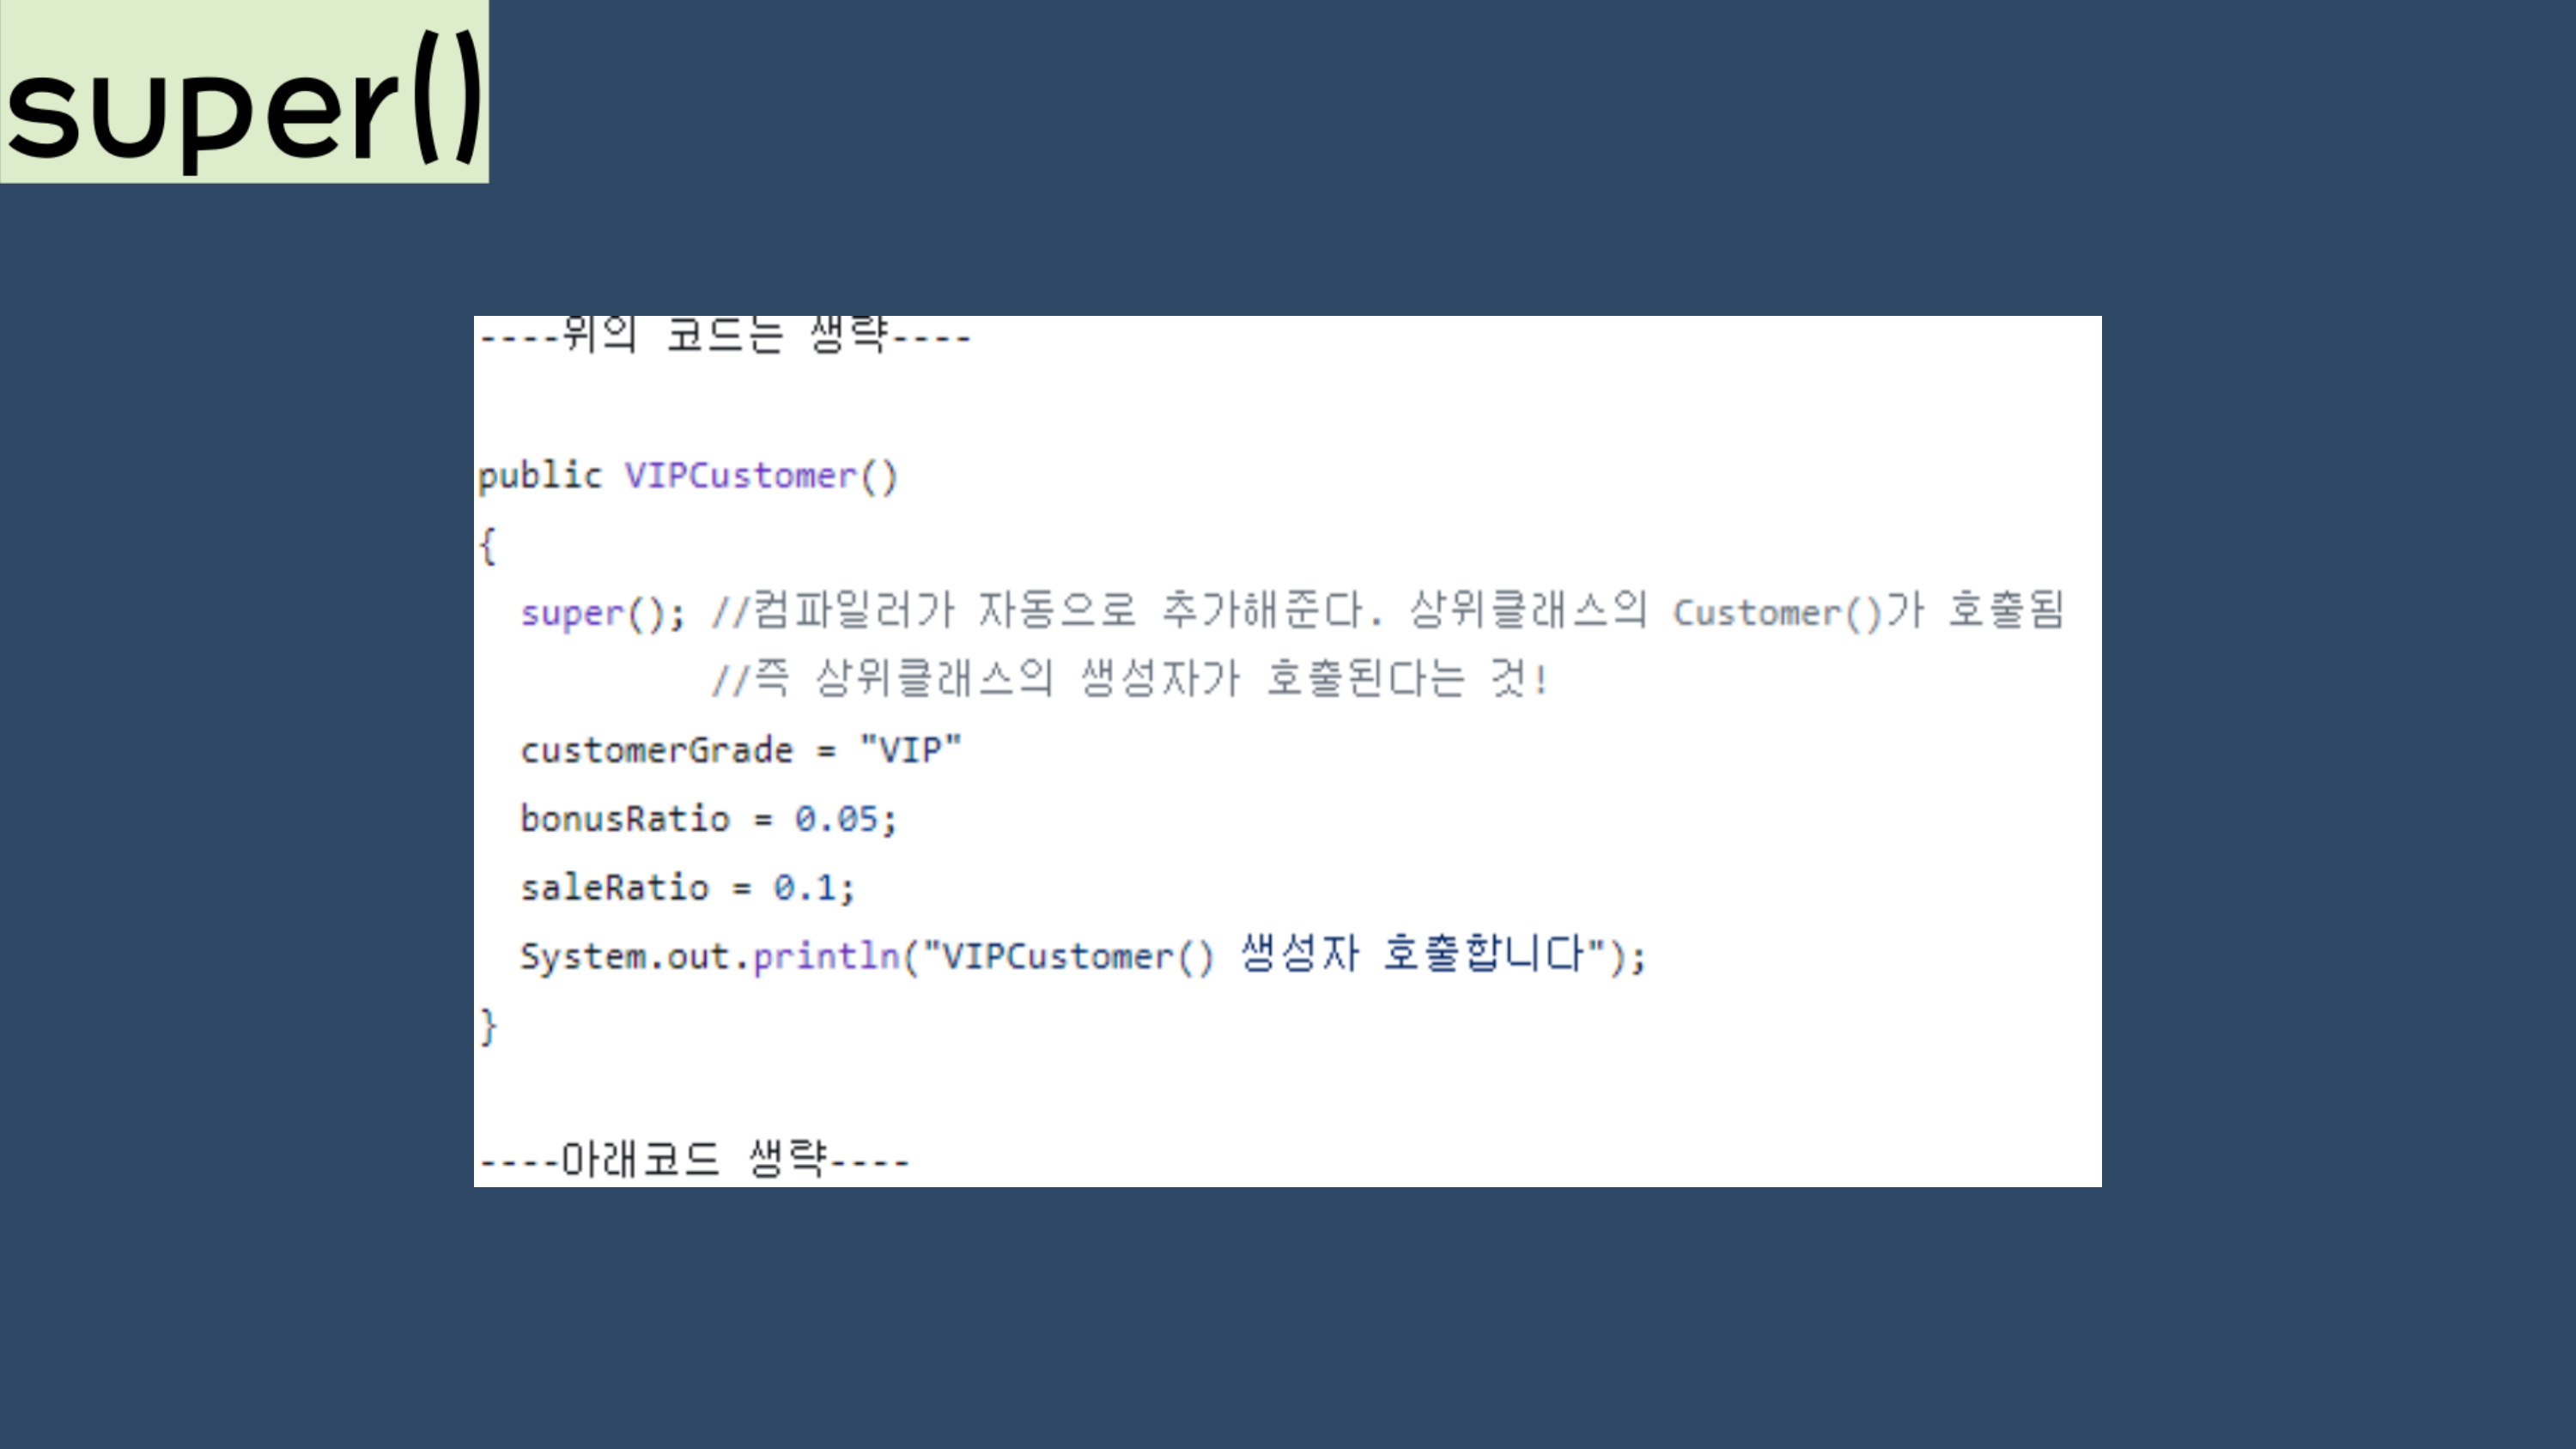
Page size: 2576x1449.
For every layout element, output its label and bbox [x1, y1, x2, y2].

text_box [474, 316, 2102, 1188]
picture [0, 0, 561, 254]
